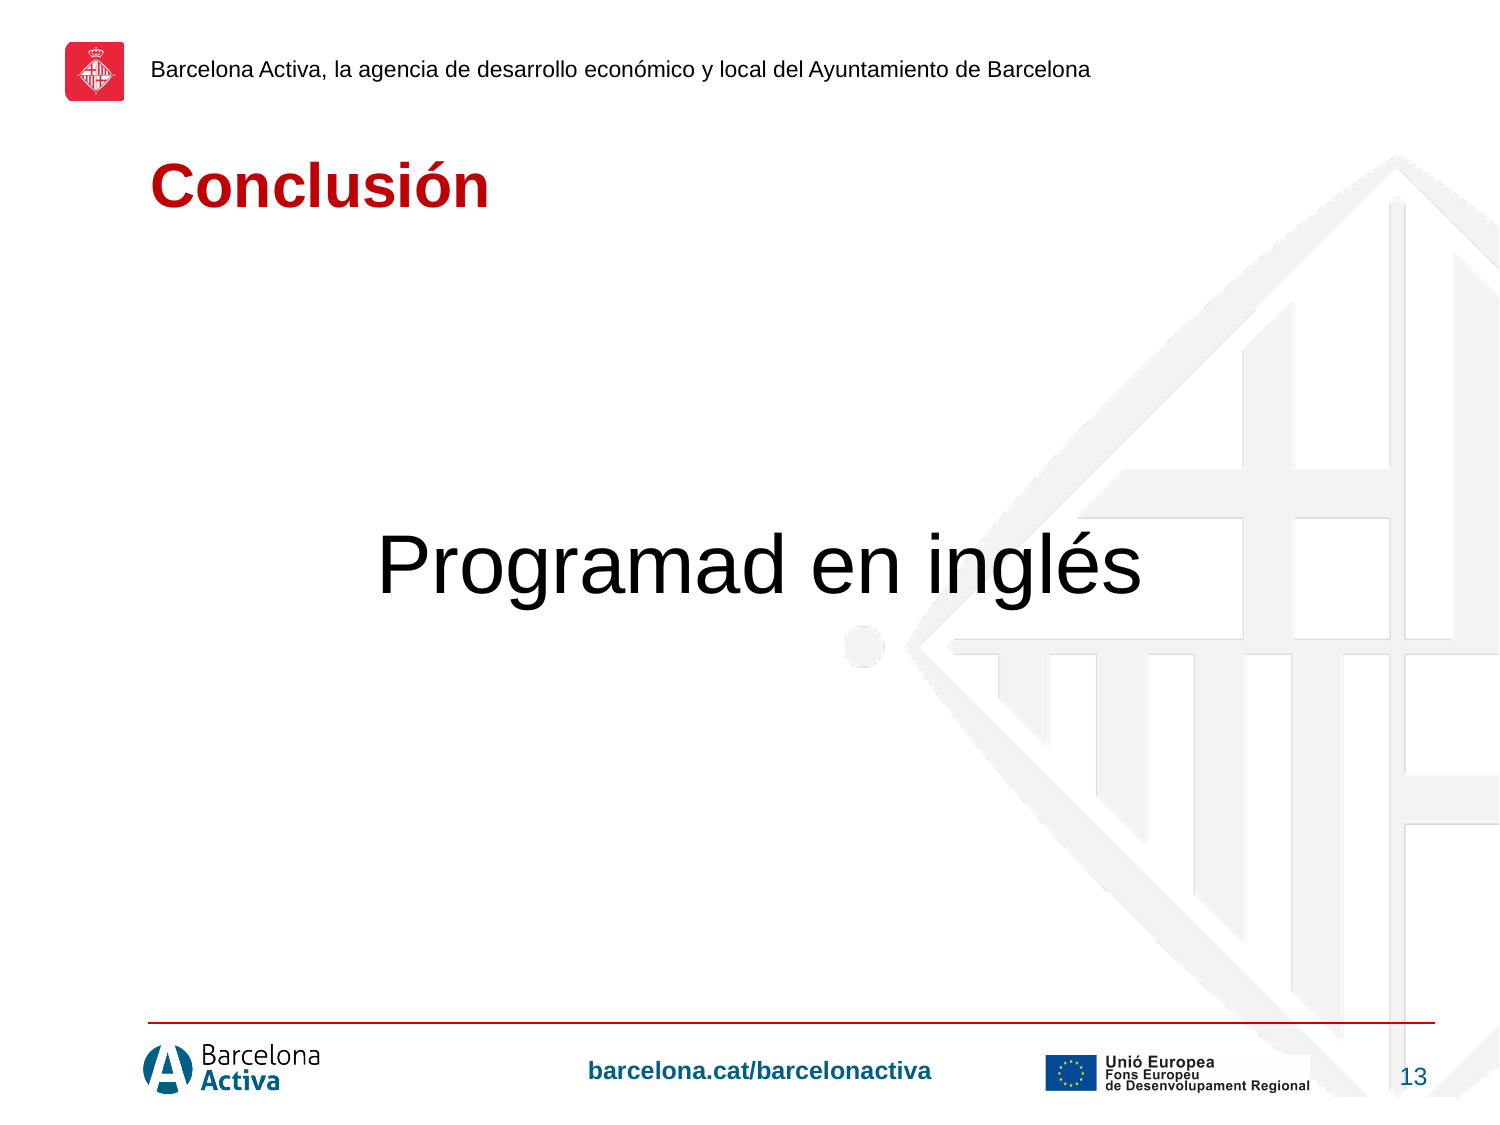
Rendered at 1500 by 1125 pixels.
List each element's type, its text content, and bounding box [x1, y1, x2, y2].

slide_number ‹#› [1092, 1045, 1443, 1105]
picture [844, 140, 1500, 1097]
text_box Programad en inglés [116, 502, 1404, 623]
text_box Conclusión [135, 137, 1412, 232]
picture [65, 42, 124, 101]
picture [132, 1030, 329, 1106]
